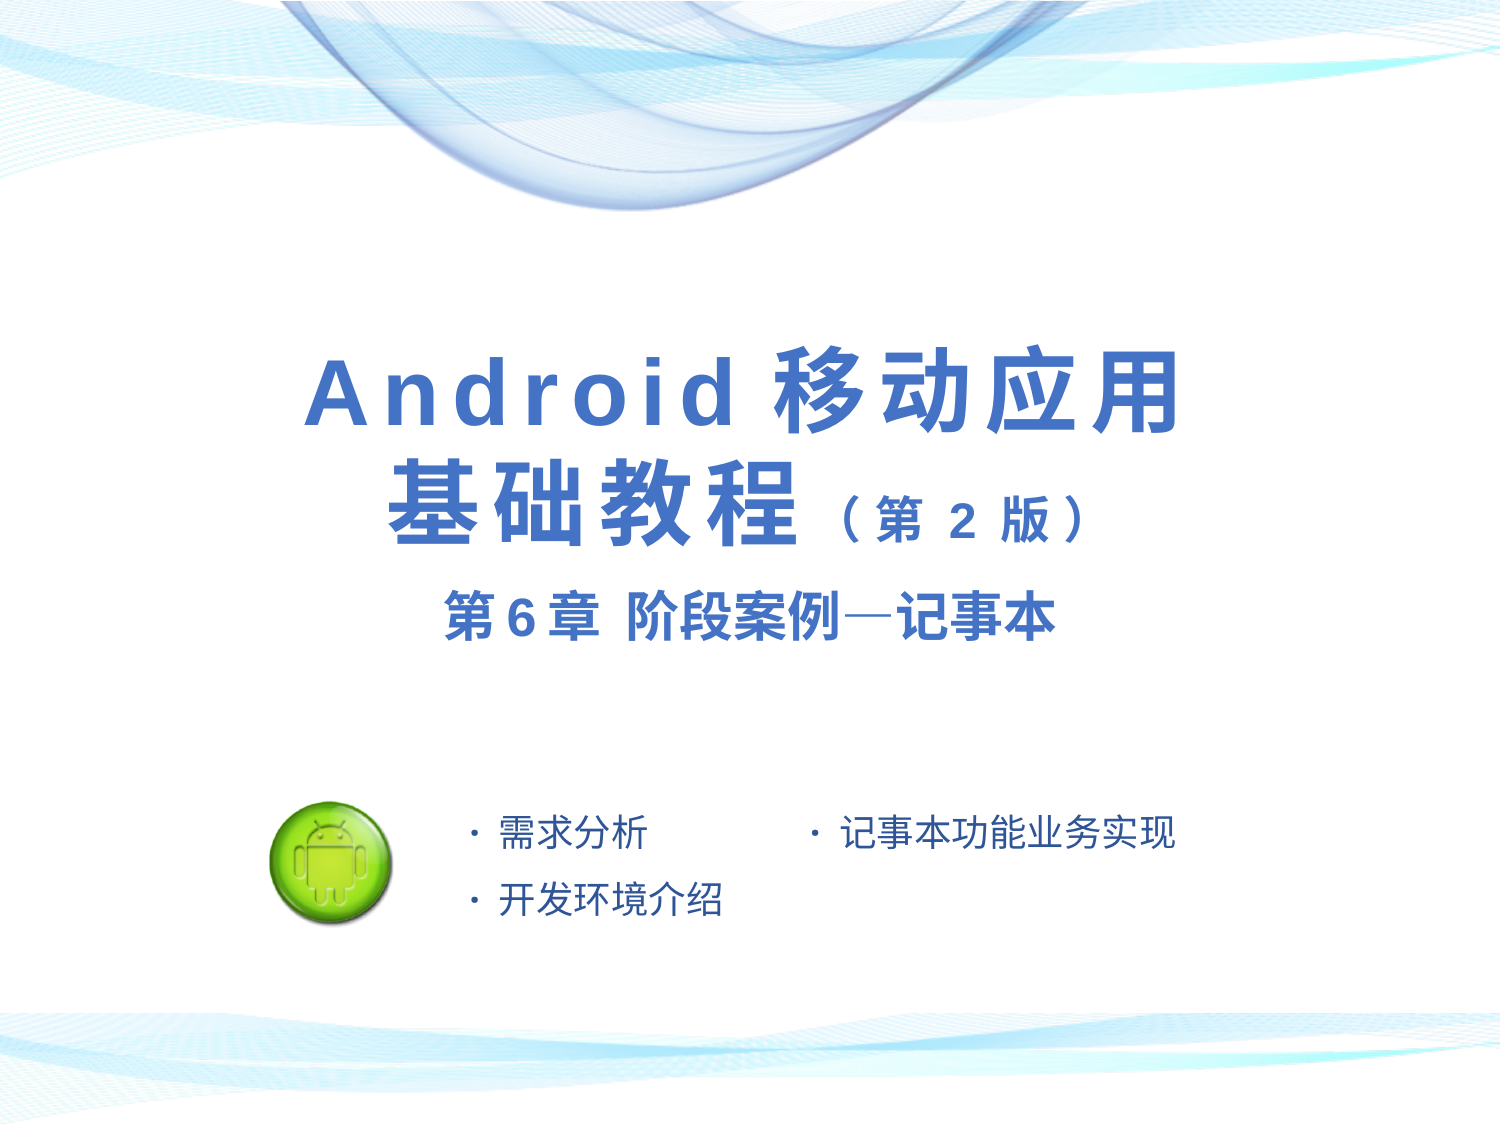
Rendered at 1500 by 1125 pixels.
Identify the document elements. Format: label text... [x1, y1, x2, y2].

picture [249, 783, 408, 941]
text_box · 记事本功能业务实现 [830, 779, 1352, 862]
subtitle 第6章 阶段案例—记事本 [272, 574, 1228, 656]
text_box · 需求分析 · 开发环境介绍 [454, 779, 830, 929]
picture [0, 1013, 1500, 1125]
title Android移动应用基础教程（第2版） [272, 376, 1228, 565]
picture [0, 0, 1500, 336]
